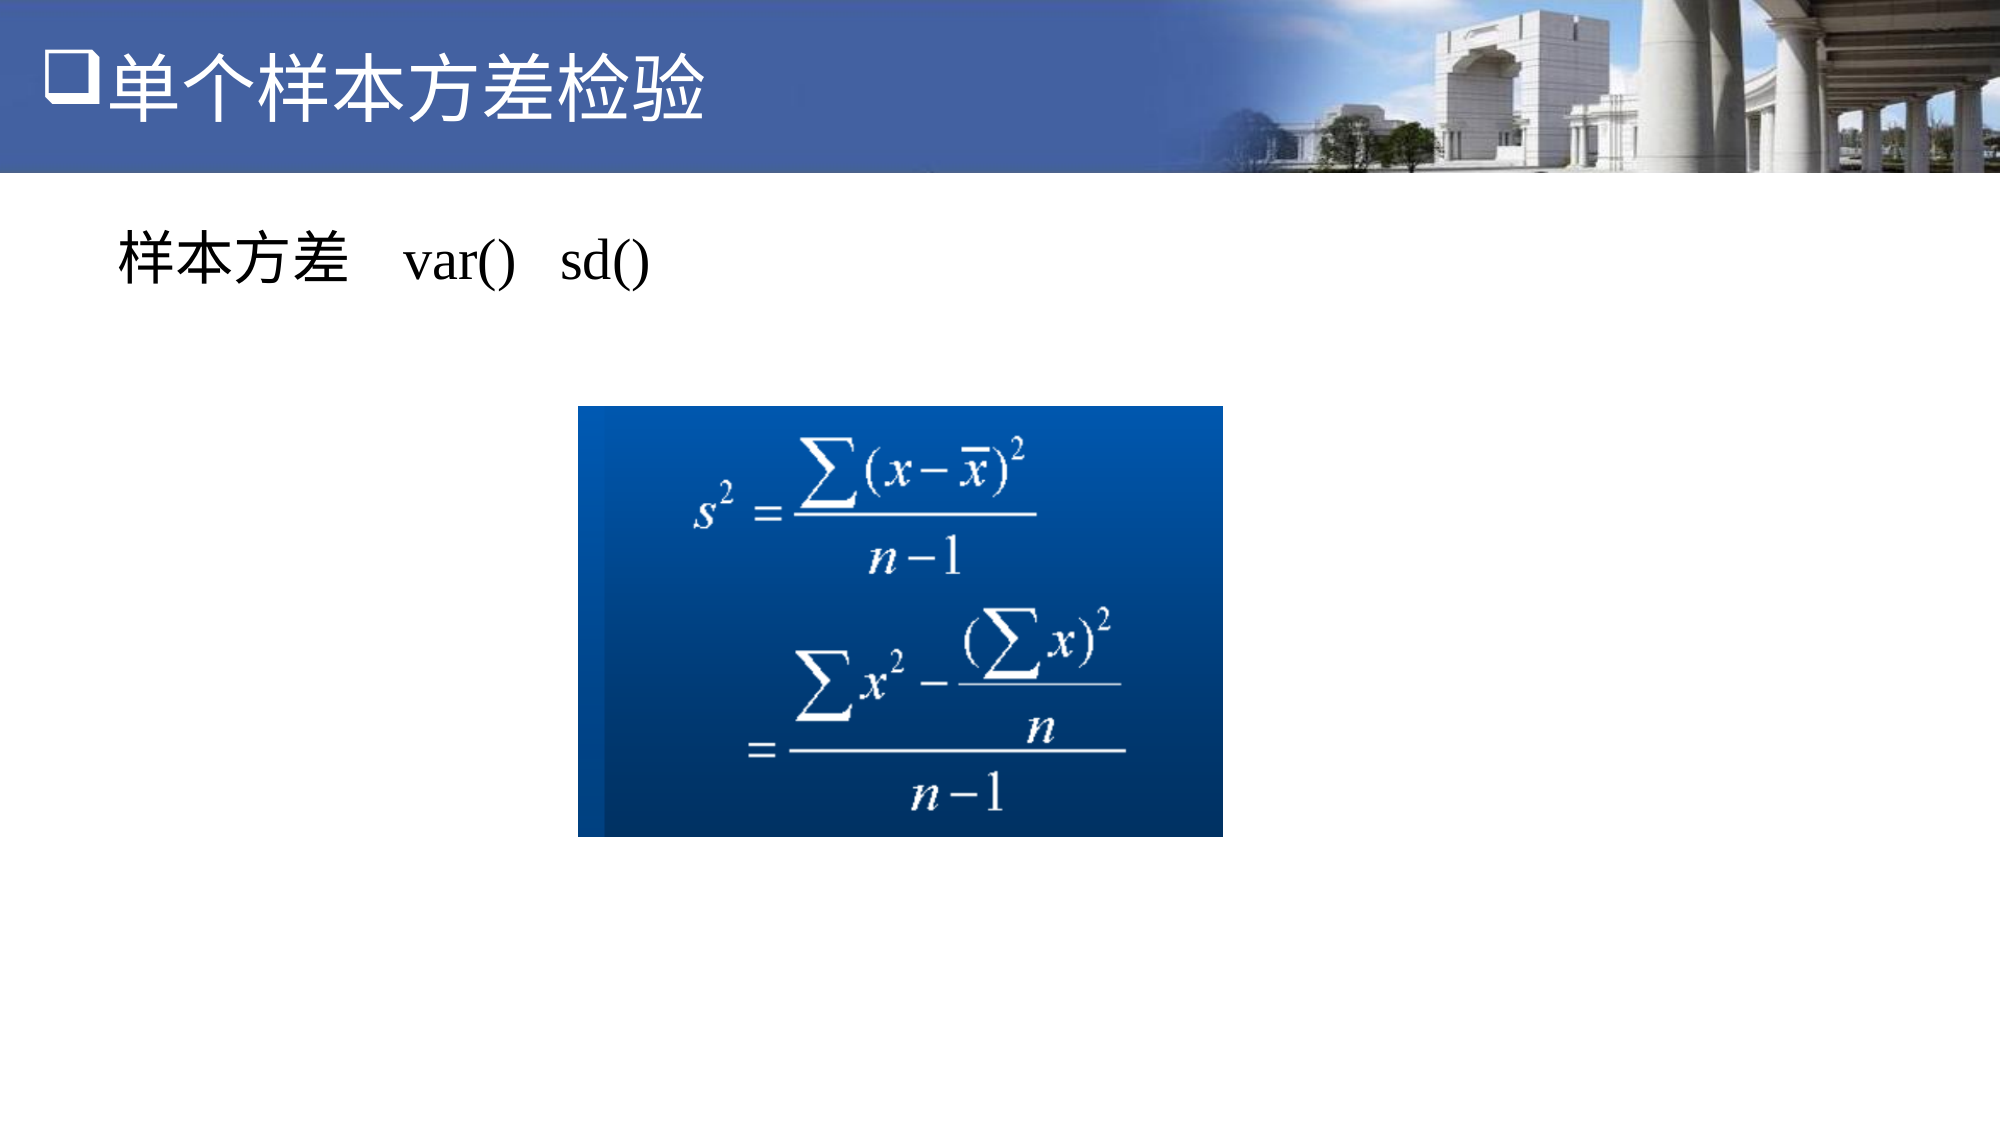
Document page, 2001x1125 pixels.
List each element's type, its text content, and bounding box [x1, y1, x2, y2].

picture [578, 406, 1223, 837]
title 单个样本方差检验 [0, 0, 2000, 173]
list 样本方差 var() sd() [102, 196, 1903, 1047]
